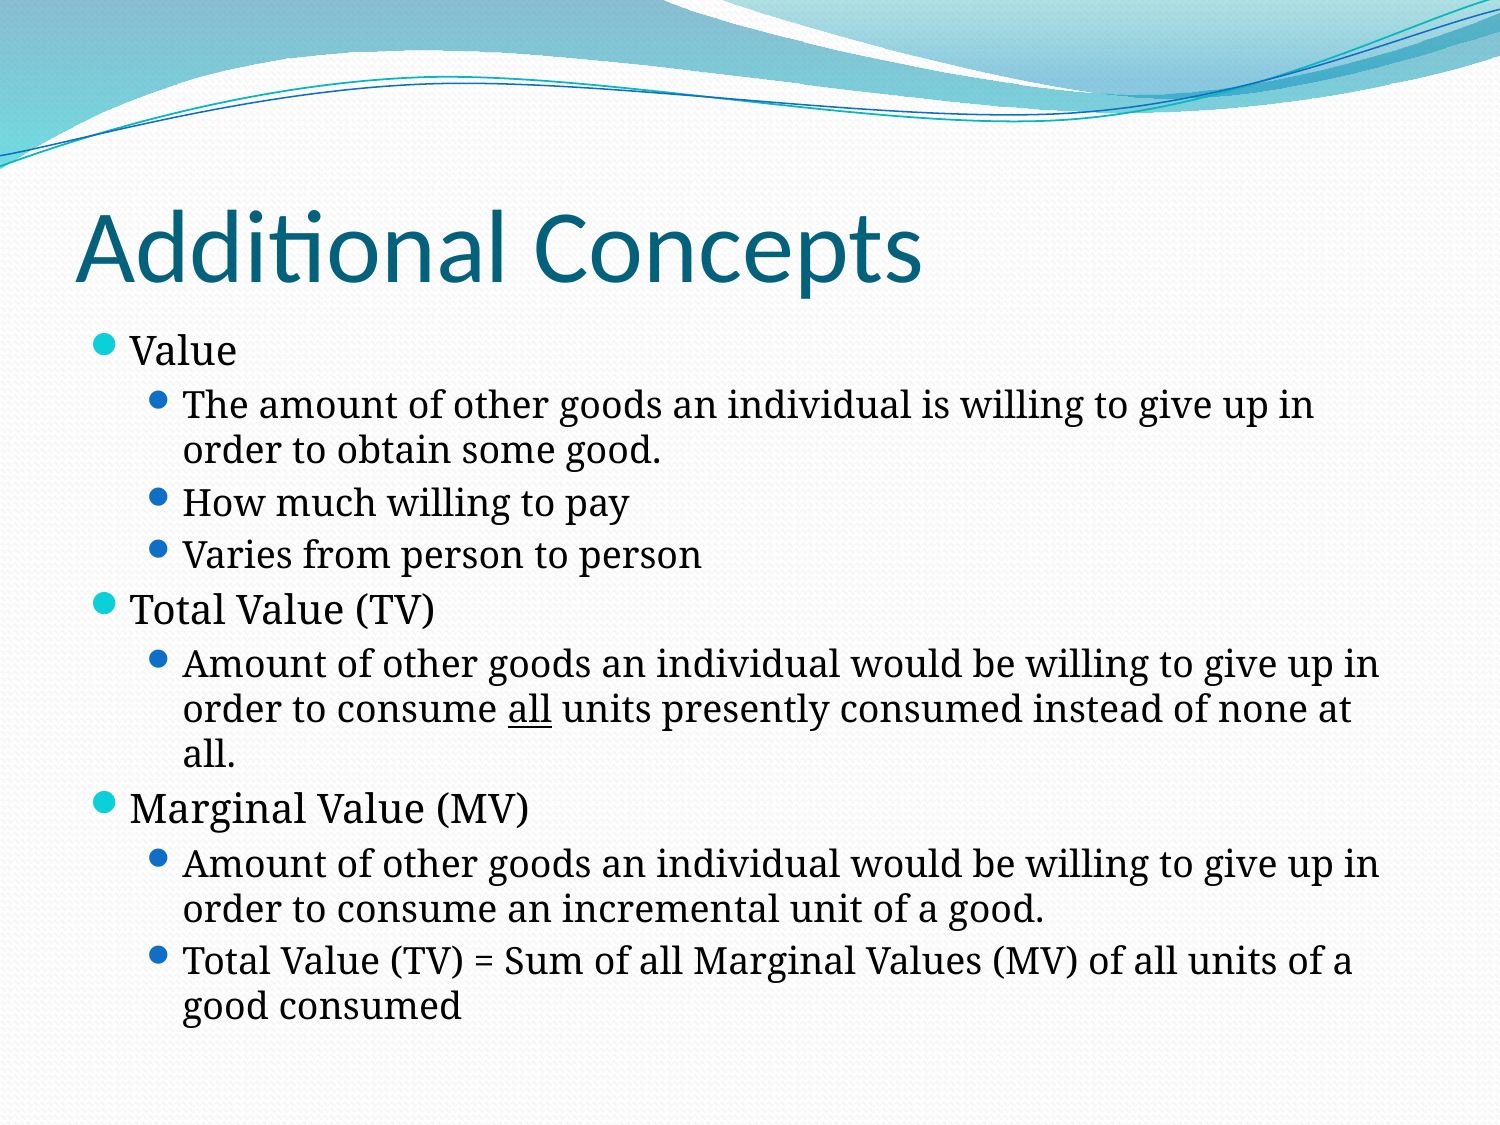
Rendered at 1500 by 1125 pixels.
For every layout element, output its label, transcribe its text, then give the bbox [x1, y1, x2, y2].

title Additional Concepts [75, 115, 1425, 303]
list Value The amount of other goods an individual is willing to give up in order to obtain some good. How much willing to pay Varies from person to person Total Value (TV) Amount of other goods an individual would be willing to give up in order to consume all units presently consumed instead of none at all. Marginal Value (MV) Amount of other goods an individual would be willing to give up in order to consume an incremental unit of a good. Total Value (TV) = Sum of all Marginal Values (MV) of all units of a good consumed [75, 317, 1425, 1038]
